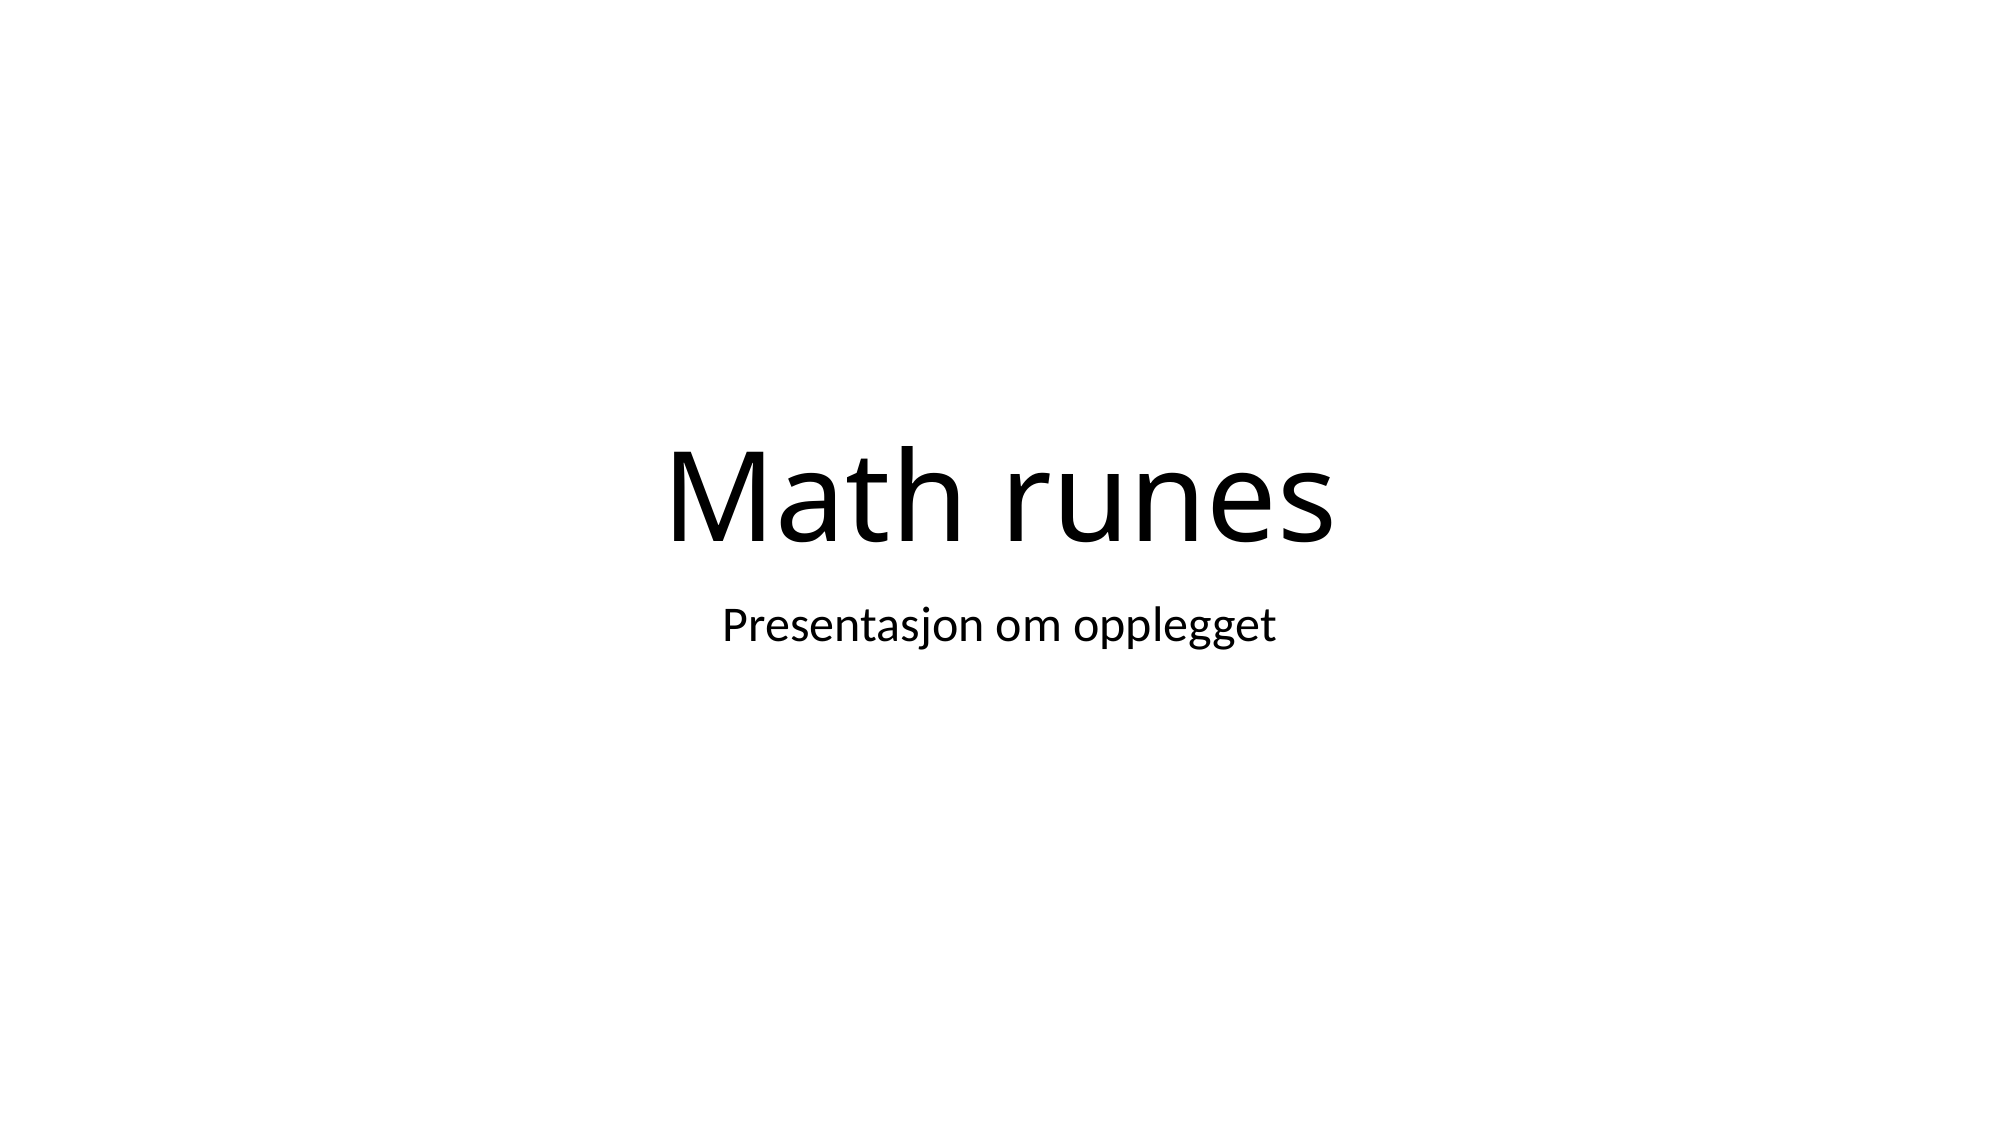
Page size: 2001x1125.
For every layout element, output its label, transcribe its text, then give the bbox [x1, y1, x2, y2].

title Math runes [249, 184, 1750, 576]
subtitle Presentasjon om opplegget [249, 590, 1750, 863]
